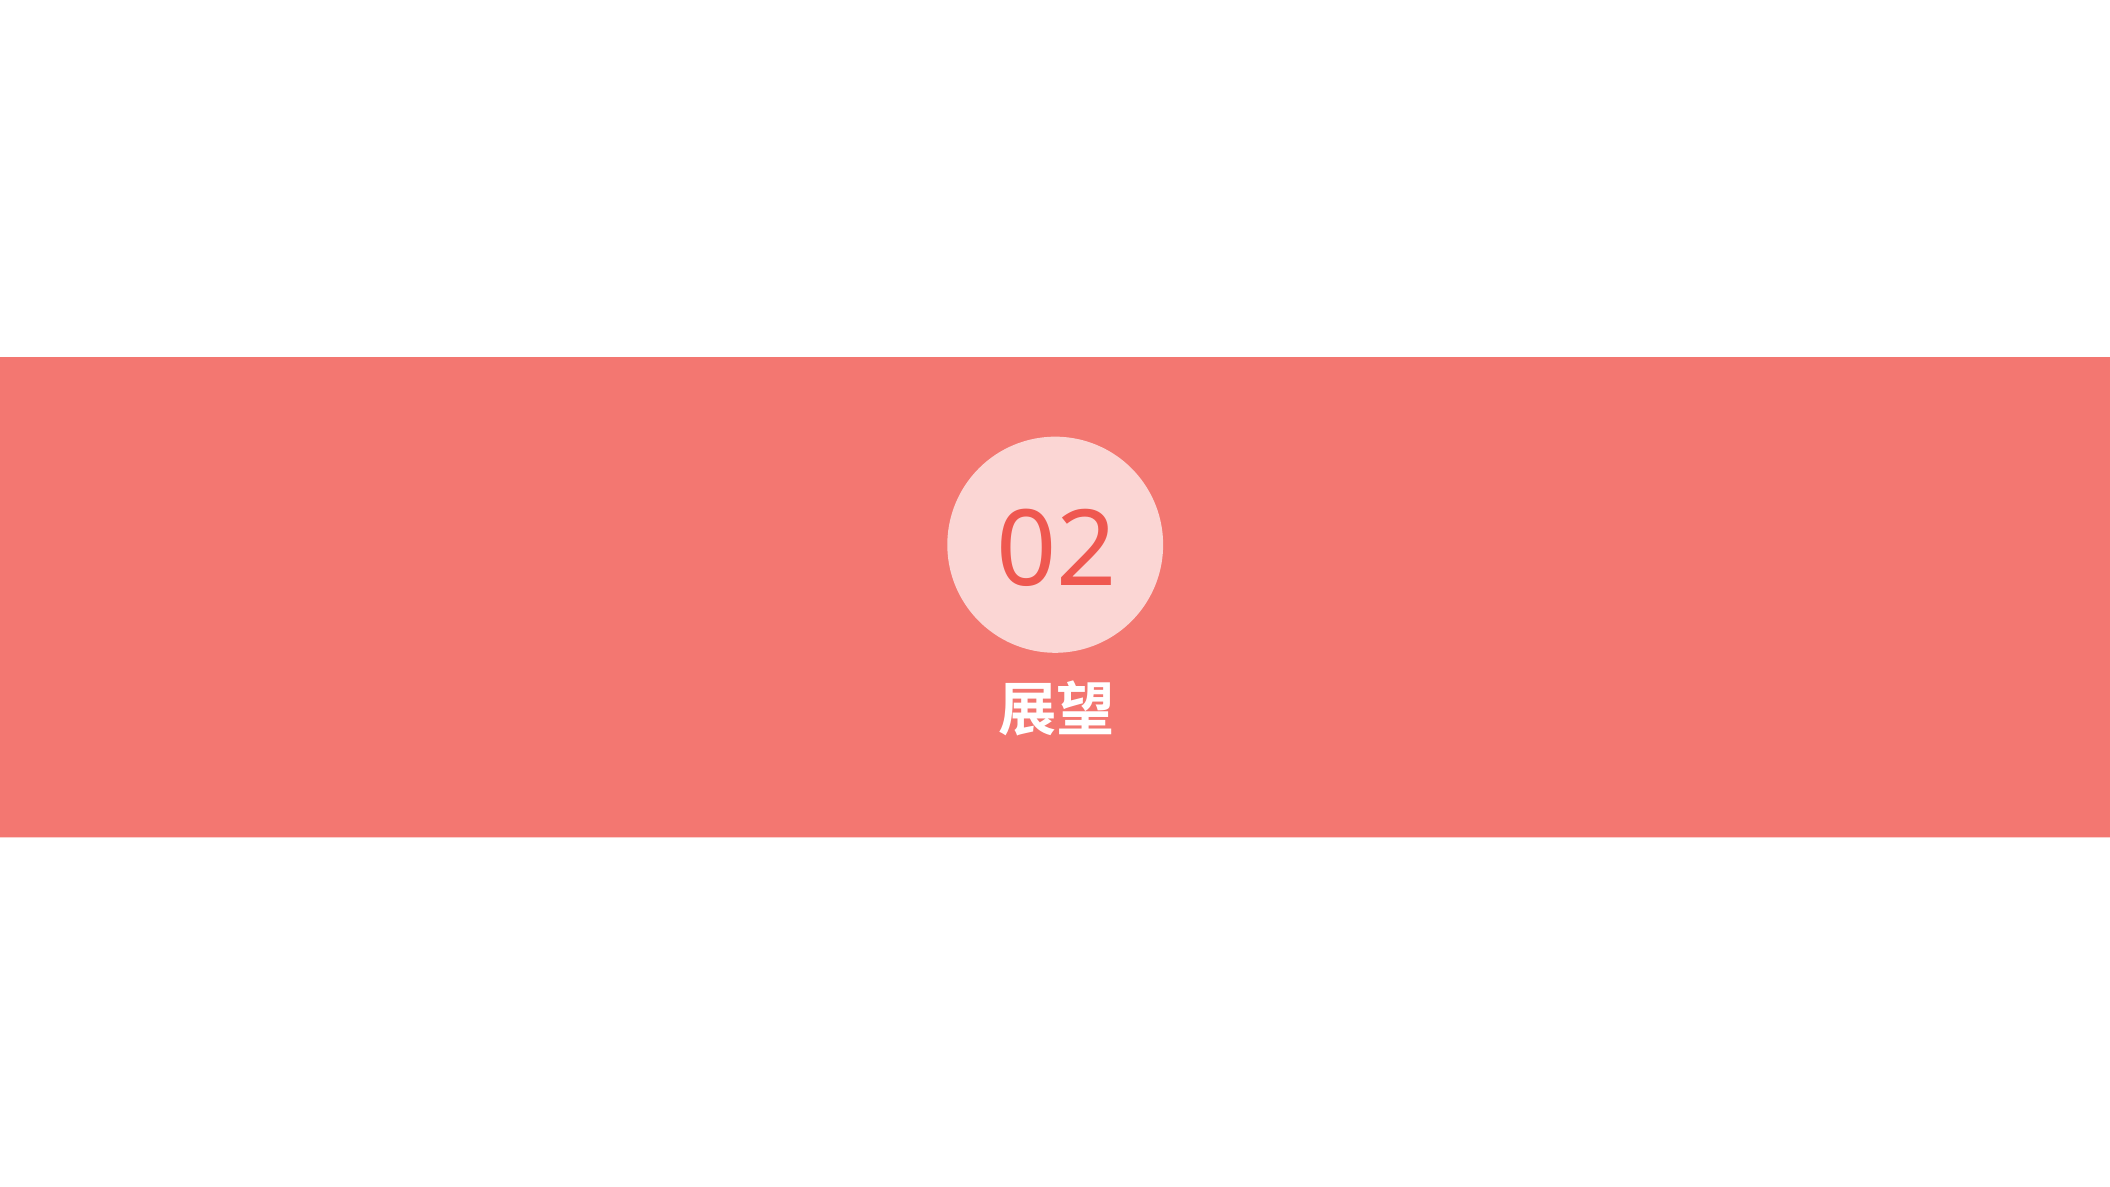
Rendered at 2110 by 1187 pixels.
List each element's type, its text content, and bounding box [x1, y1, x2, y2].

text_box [947, 436, 1164, 653]
text_box [0, 356, 2110, 838]
text_box 展望 [861, 665, 1253, 750]
